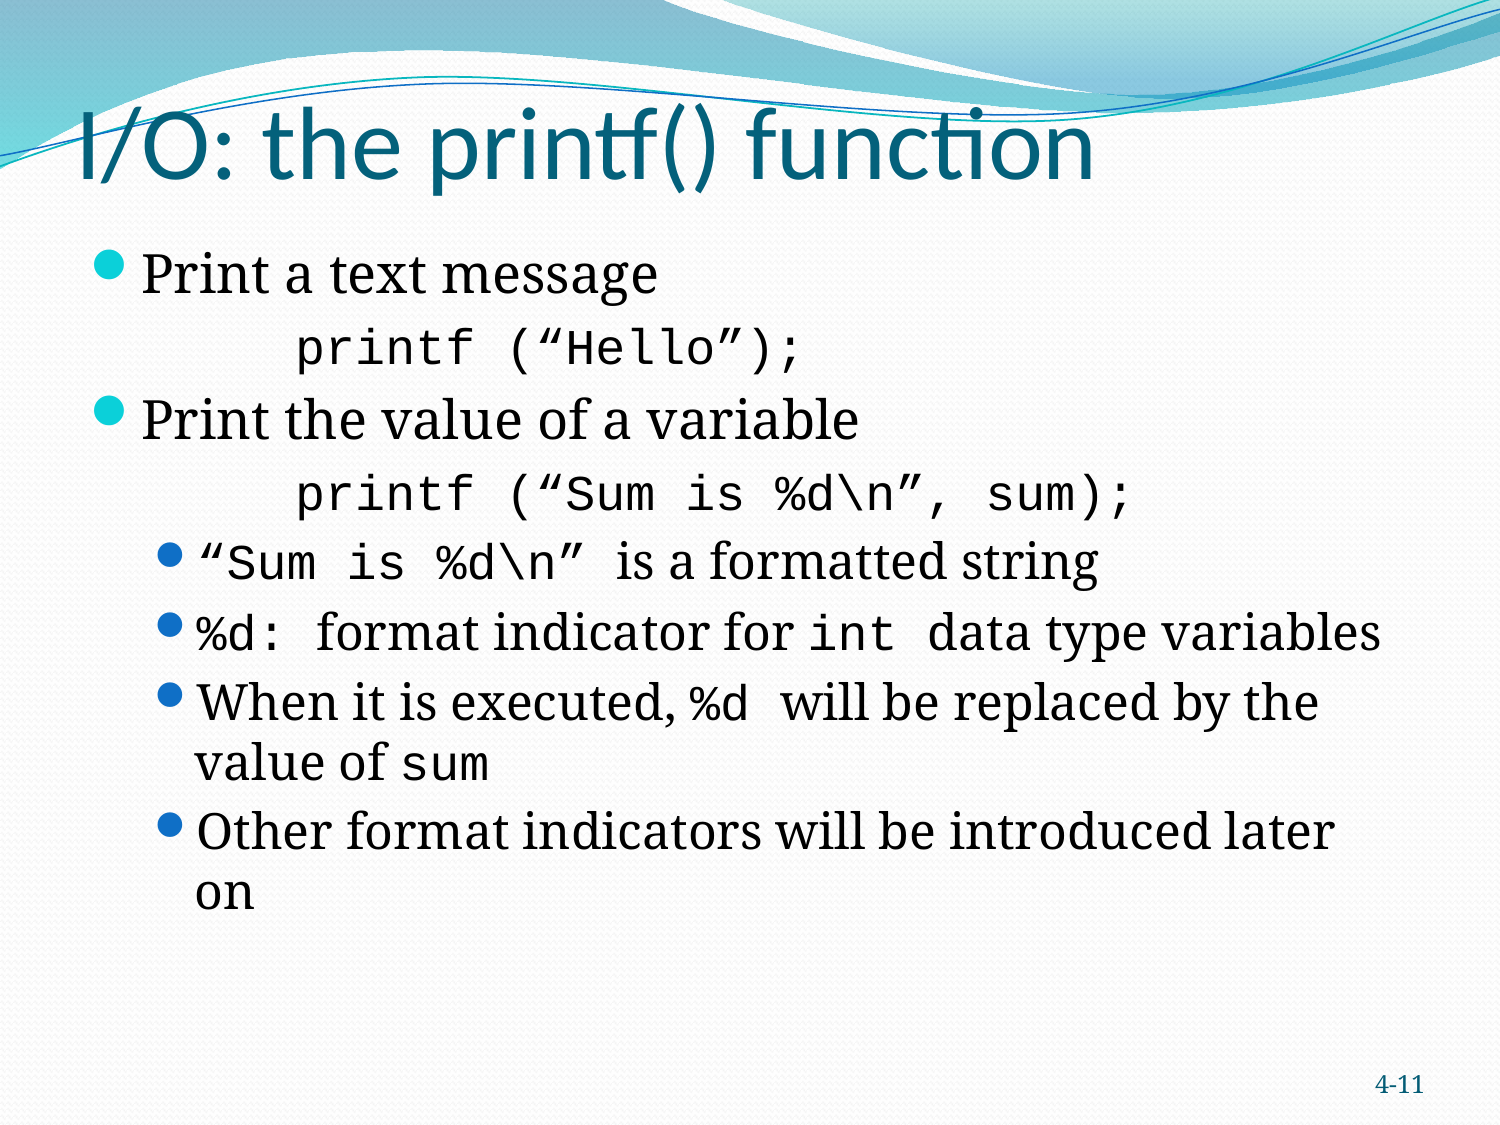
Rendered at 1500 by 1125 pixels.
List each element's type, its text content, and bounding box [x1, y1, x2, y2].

list Print a text message printf (“Hello”); Print the value of a variable printf (“Sum is %d\n”, sum); “Sum is %d\n” is a formatted string %d: format indicator for int data type variables When it is executed, %d will be replaced by the value of sum Other format indicators will be introduced later on [75, 231, 1425, 1038]
title I/O: the printf() function [75, 12, 1438, 200]
slide_number 4-11 [1299, 1042, 1425, 1103]
